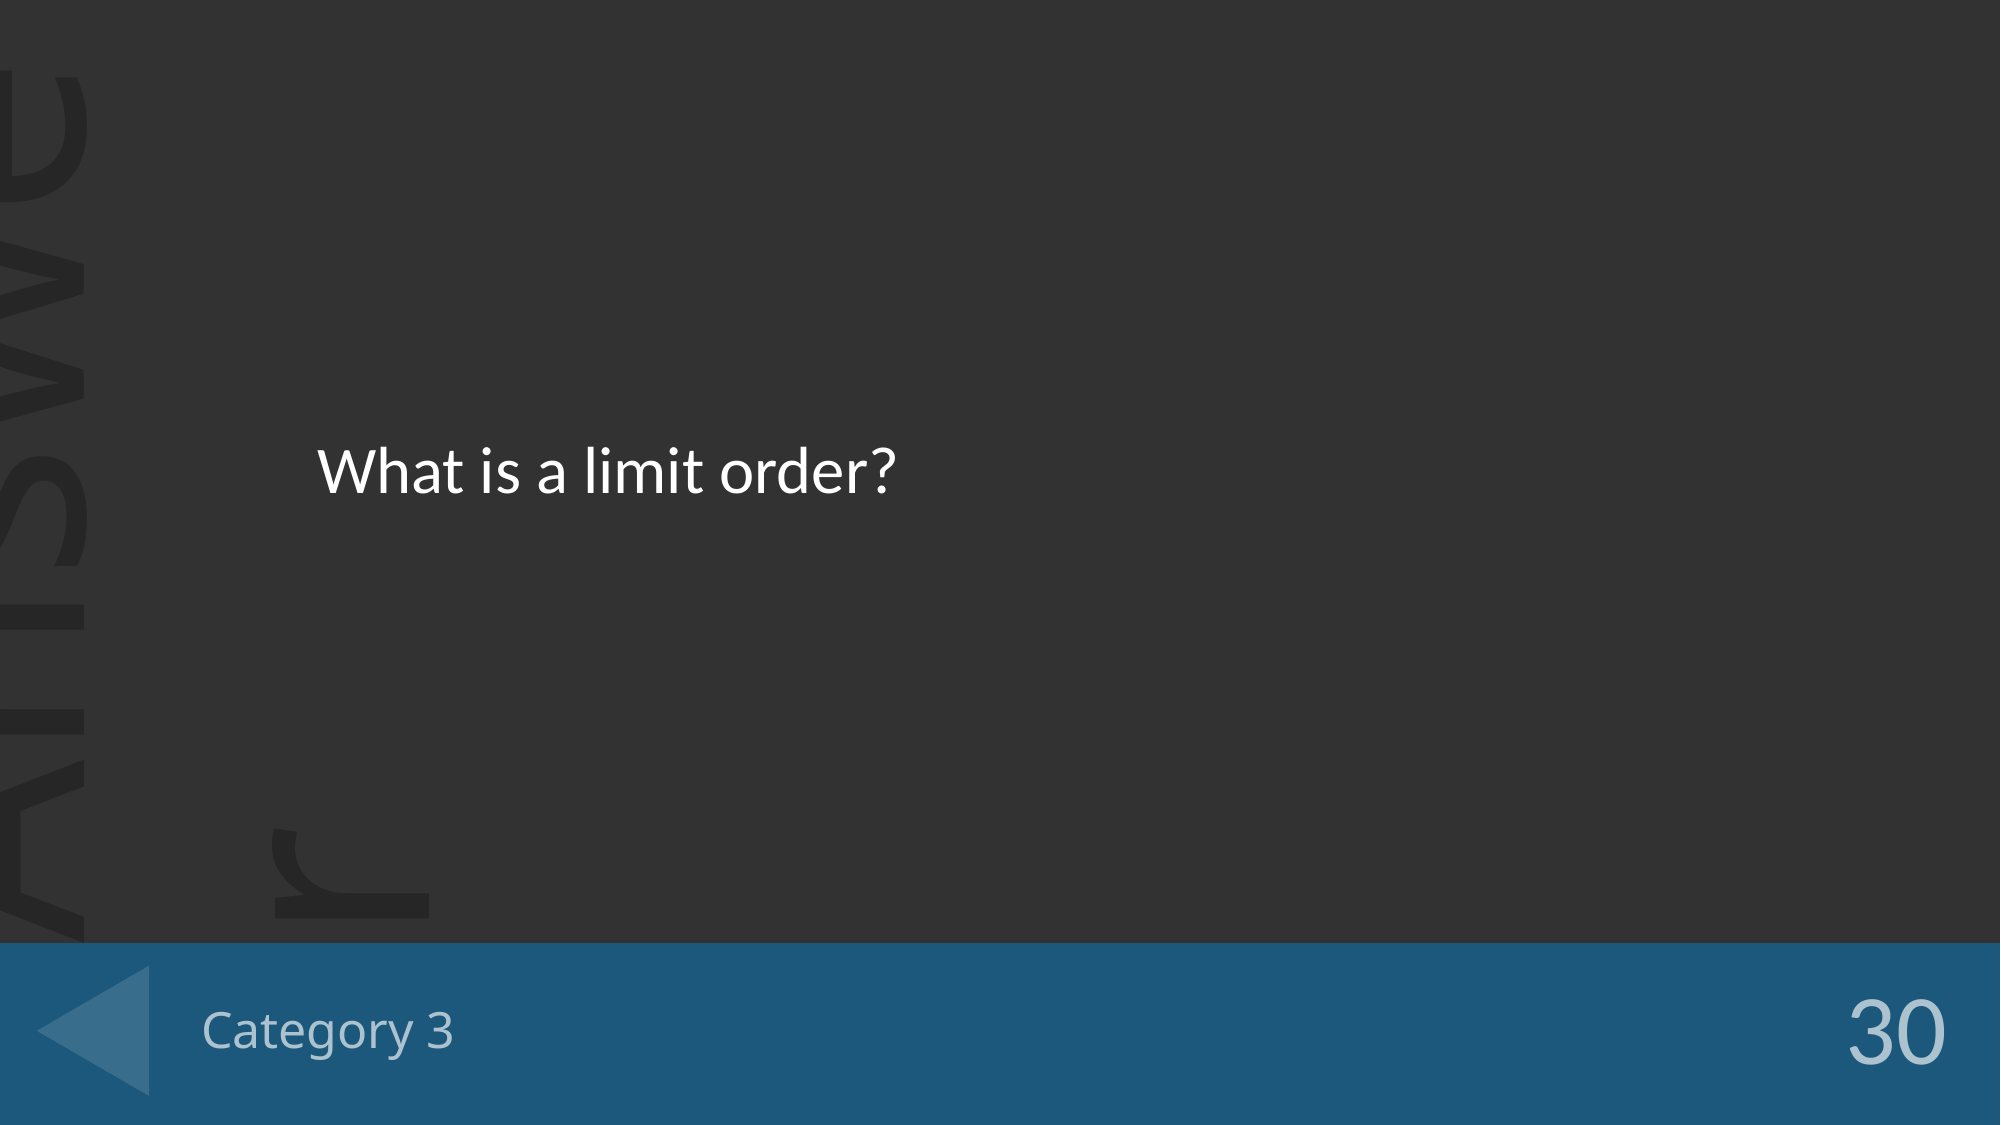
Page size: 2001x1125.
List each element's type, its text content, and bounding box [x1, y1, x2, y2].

list 30 [1494, 967, 1963, 1097]
title Category 3 [185, 967, 1494, 1097]
list What is a limit order? [302, 307, 1760, 636]
